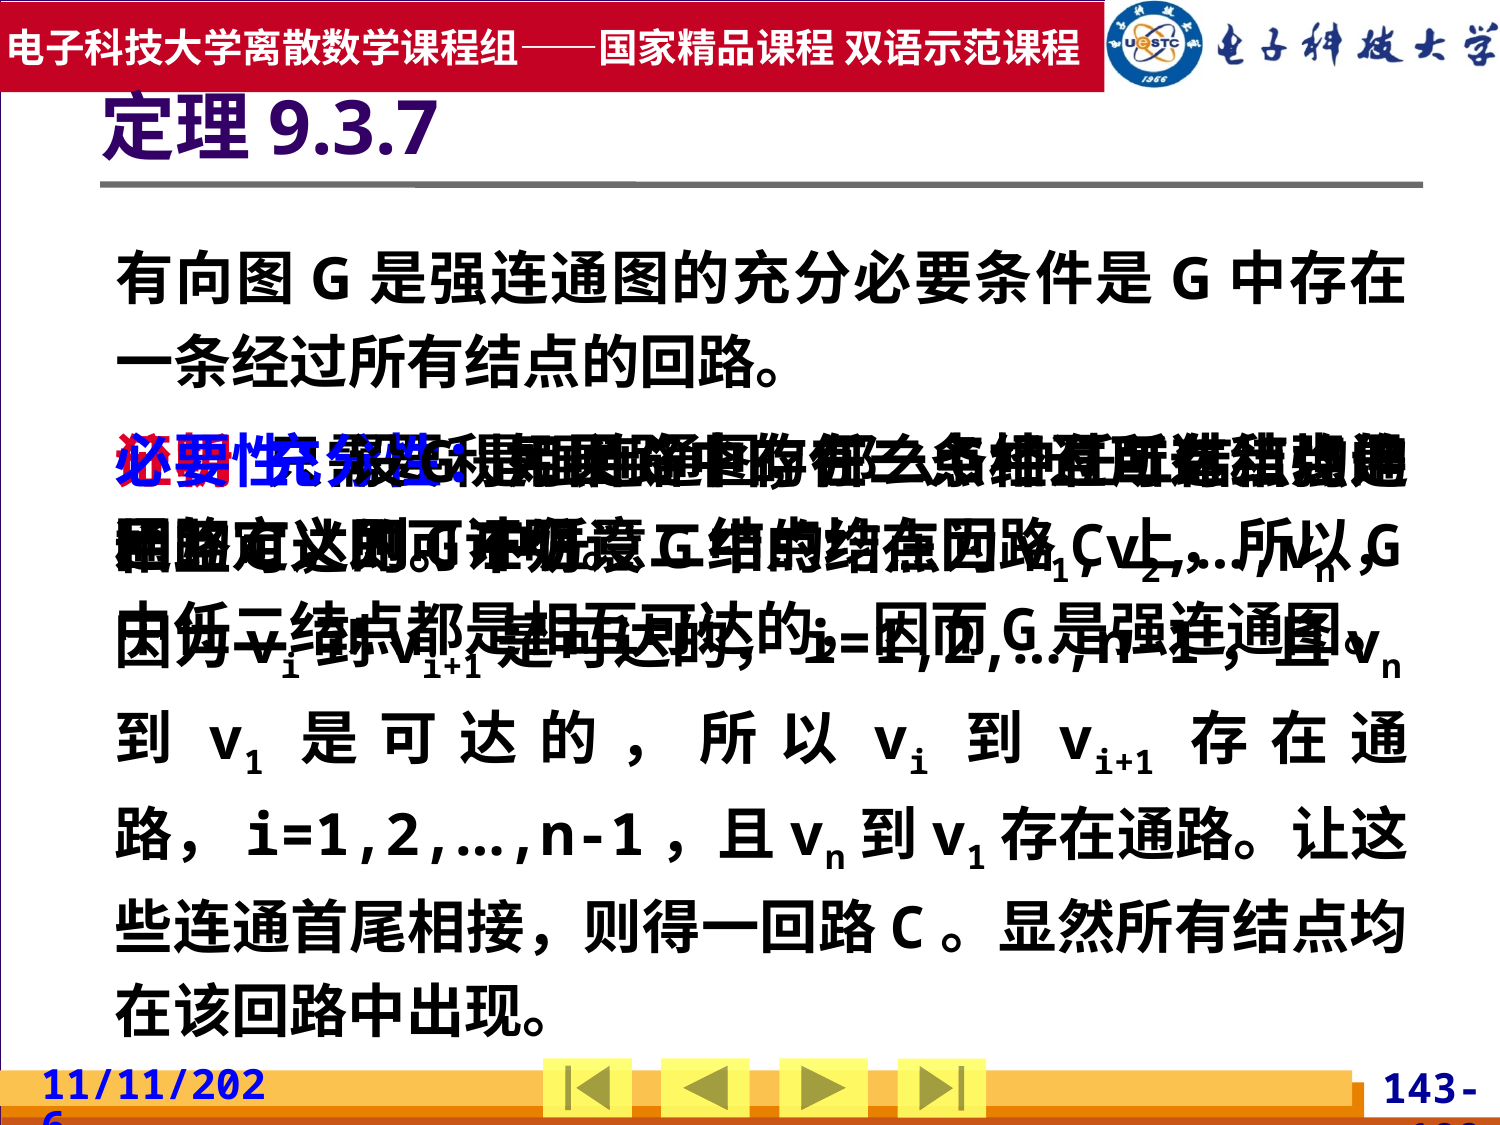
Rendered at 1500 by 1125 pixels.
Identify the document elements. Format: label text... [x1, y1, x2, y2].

list 有向图G是强连通图的充分必要条件是G中存在一条经过所有结点的回路。 [100, 220, 1424, 402]
title 定理9.3.7 [100, 54, 1424, 207]
picture [1105, 0, 1500, 89]
text_box 必要性：设G是强连通图，那么G中任二结点均是相互可达的。不妨设G中的结点为v1,v2,…,vn，因为vi到vi+1是可达的，i=1,2,…,n-1，且vn到v1是可达的，所以vi到vi+1存在通路，i=1,2,…,n-1，且vn到v1存在通路。让这些连通首尾相接，则得一回路C。显然所有结点均在该回路中出现。 [100, 402, 1424, 1052]
text_box 2019/5/19 [34, 1058, 283, 1116]
